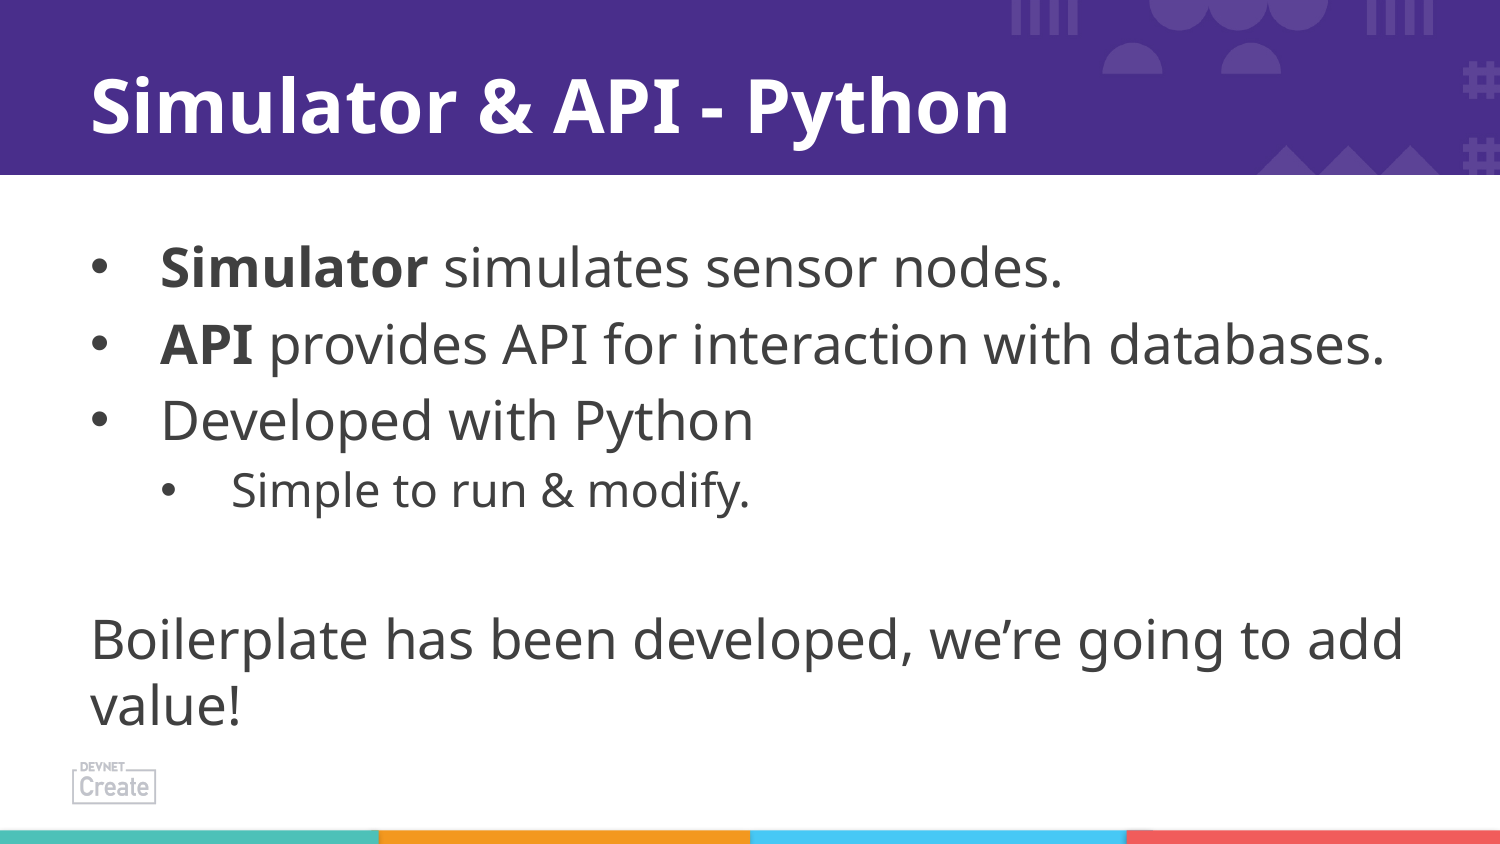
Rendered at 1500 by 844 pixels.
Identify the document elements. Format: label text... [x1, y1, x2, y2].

title Simulator & API - Python [75, 33, 1425, 175]
picture [0, 0, 1500, 175]
list Simulator simulates sensor nodes. API provides API for interaction with databases. Developed with Python Simple to run & modify. Boilerplate has been developed, we’re going to add value! [75, 225, 1425, 783]
